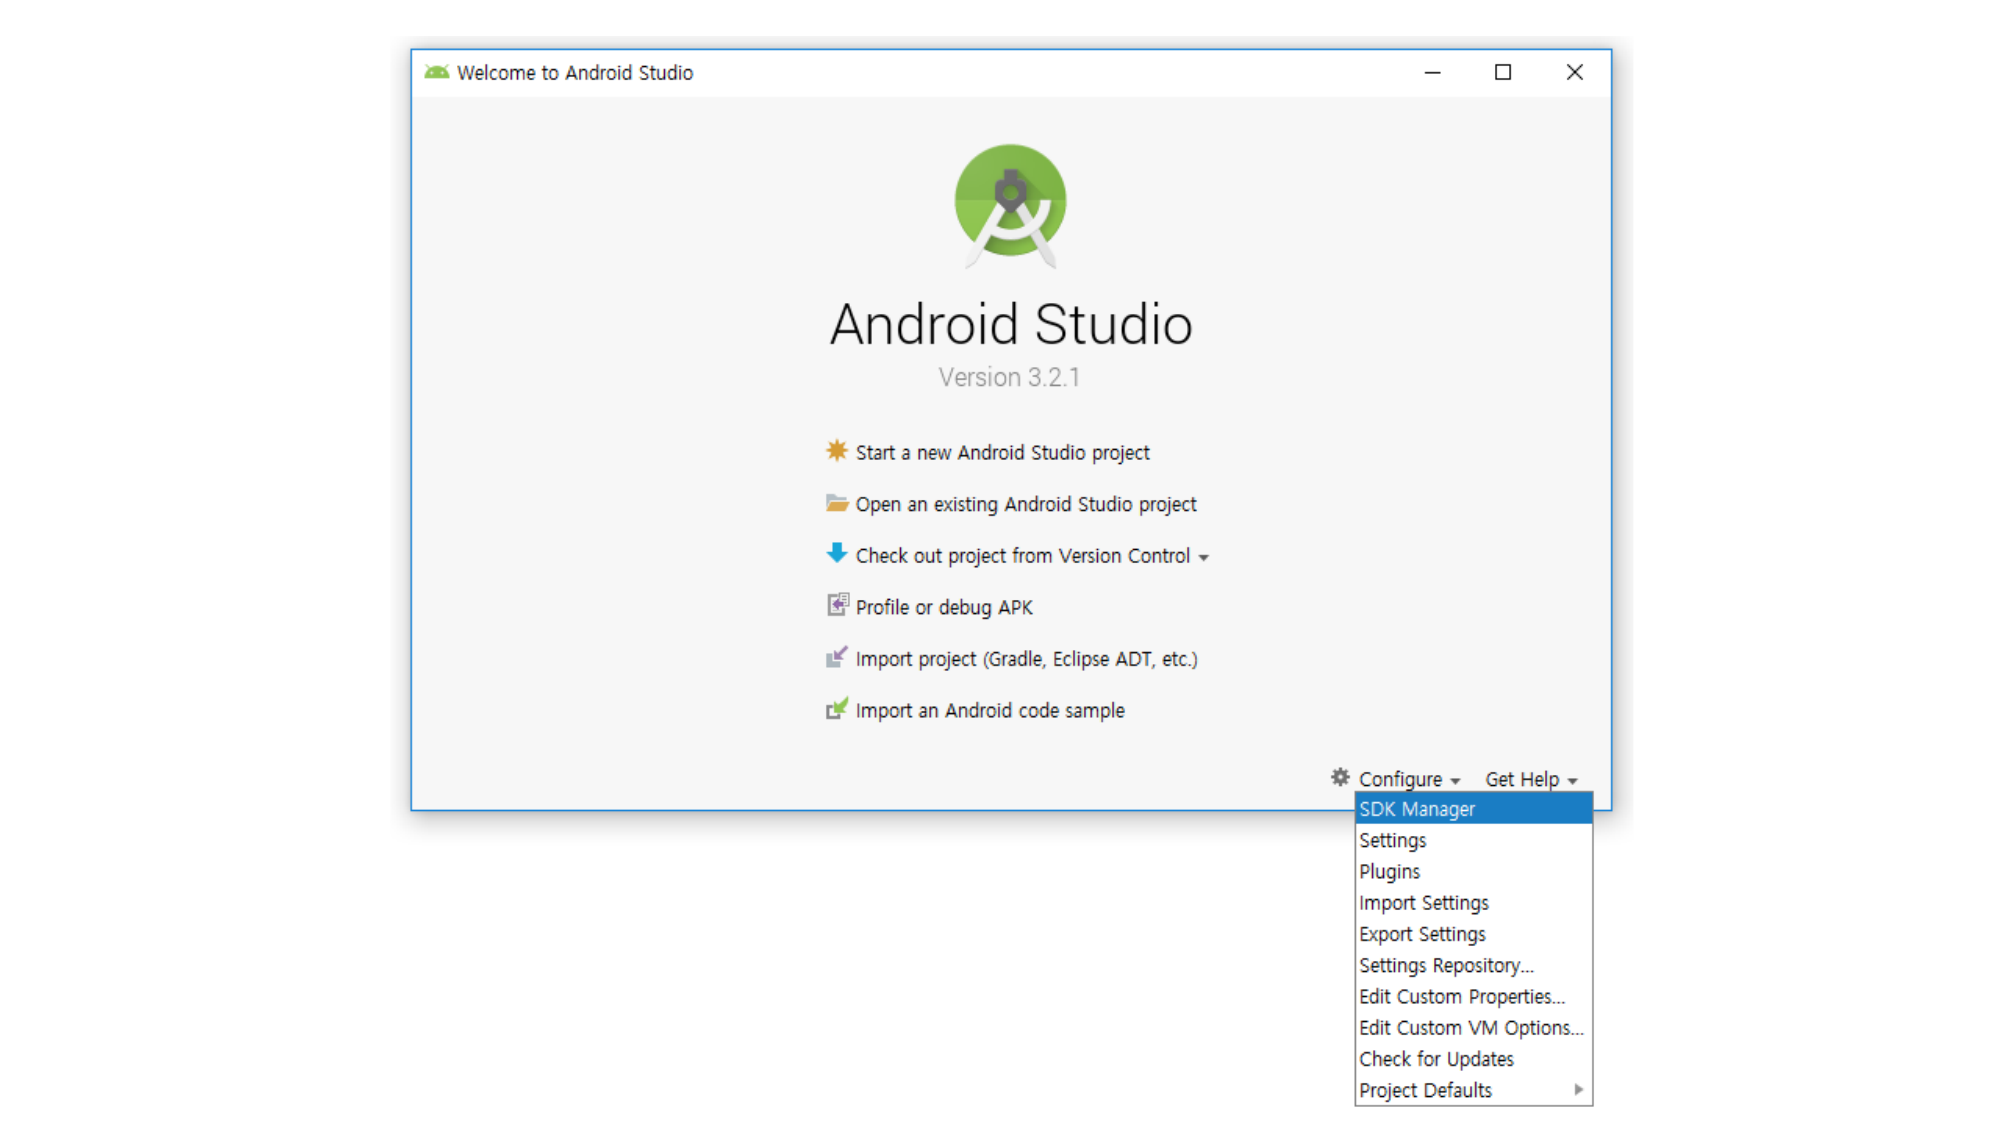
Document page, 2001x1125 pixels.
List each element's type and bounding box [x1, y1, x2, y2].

picture [390, 36, 1634, 1125]
